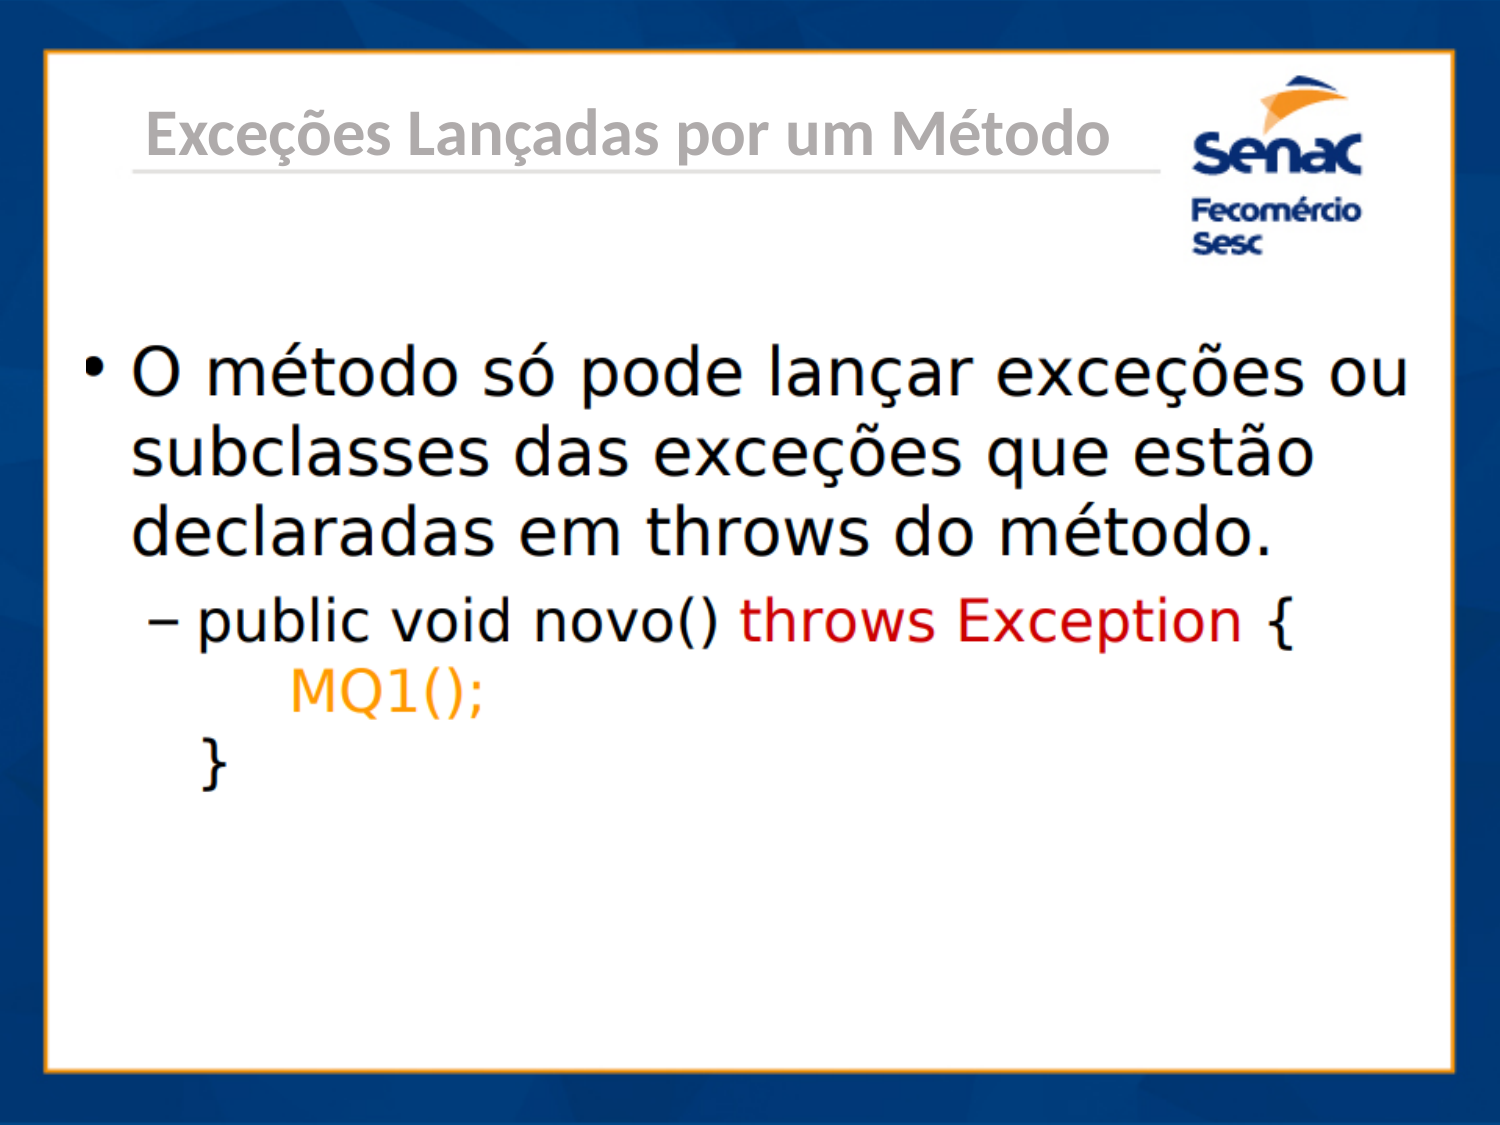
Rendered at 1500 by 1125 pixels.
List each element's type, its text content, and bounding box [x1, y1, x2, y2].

picture [0, 0, 1500, 1125]
text_box Exceções Lançadas por um Método [130, 77, 1130, 191]
